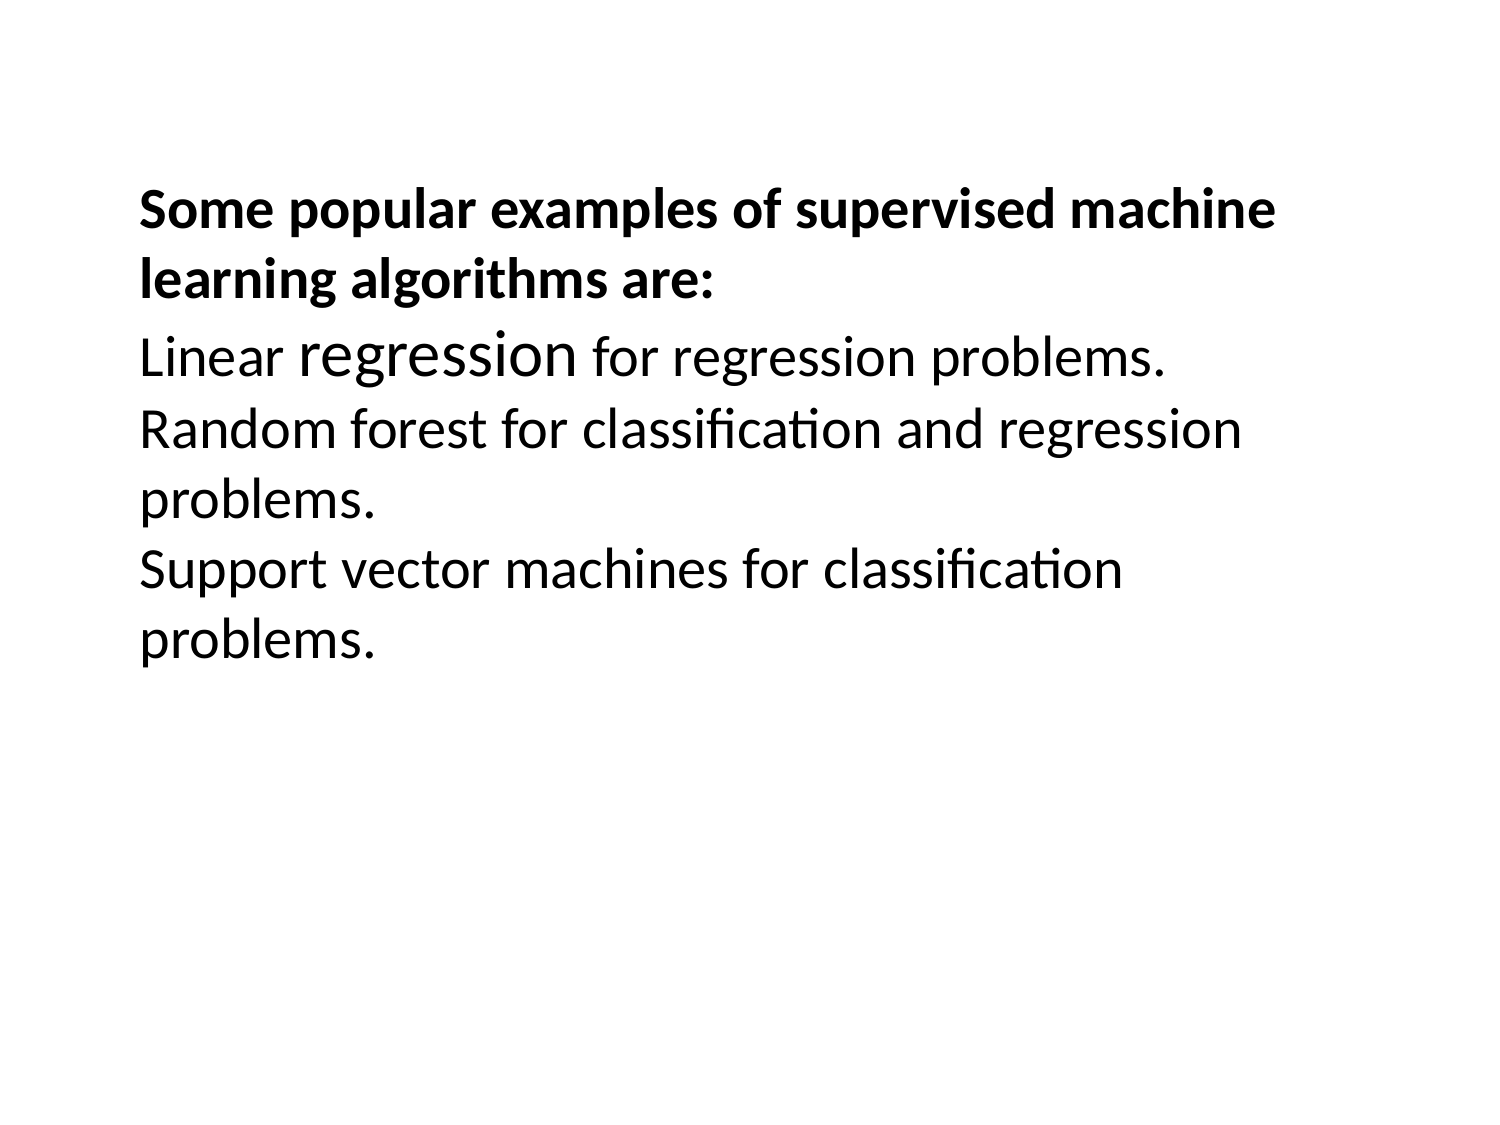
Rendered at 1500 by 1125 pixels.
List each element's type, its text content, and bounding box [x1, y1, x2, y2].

text_box Some popular examples of supervised machine learning algorithms are: Linear regression for regression problems. Random forest for classification and regression problems. Support vector machines for classification problems. [125, 162, 1375, 678]
